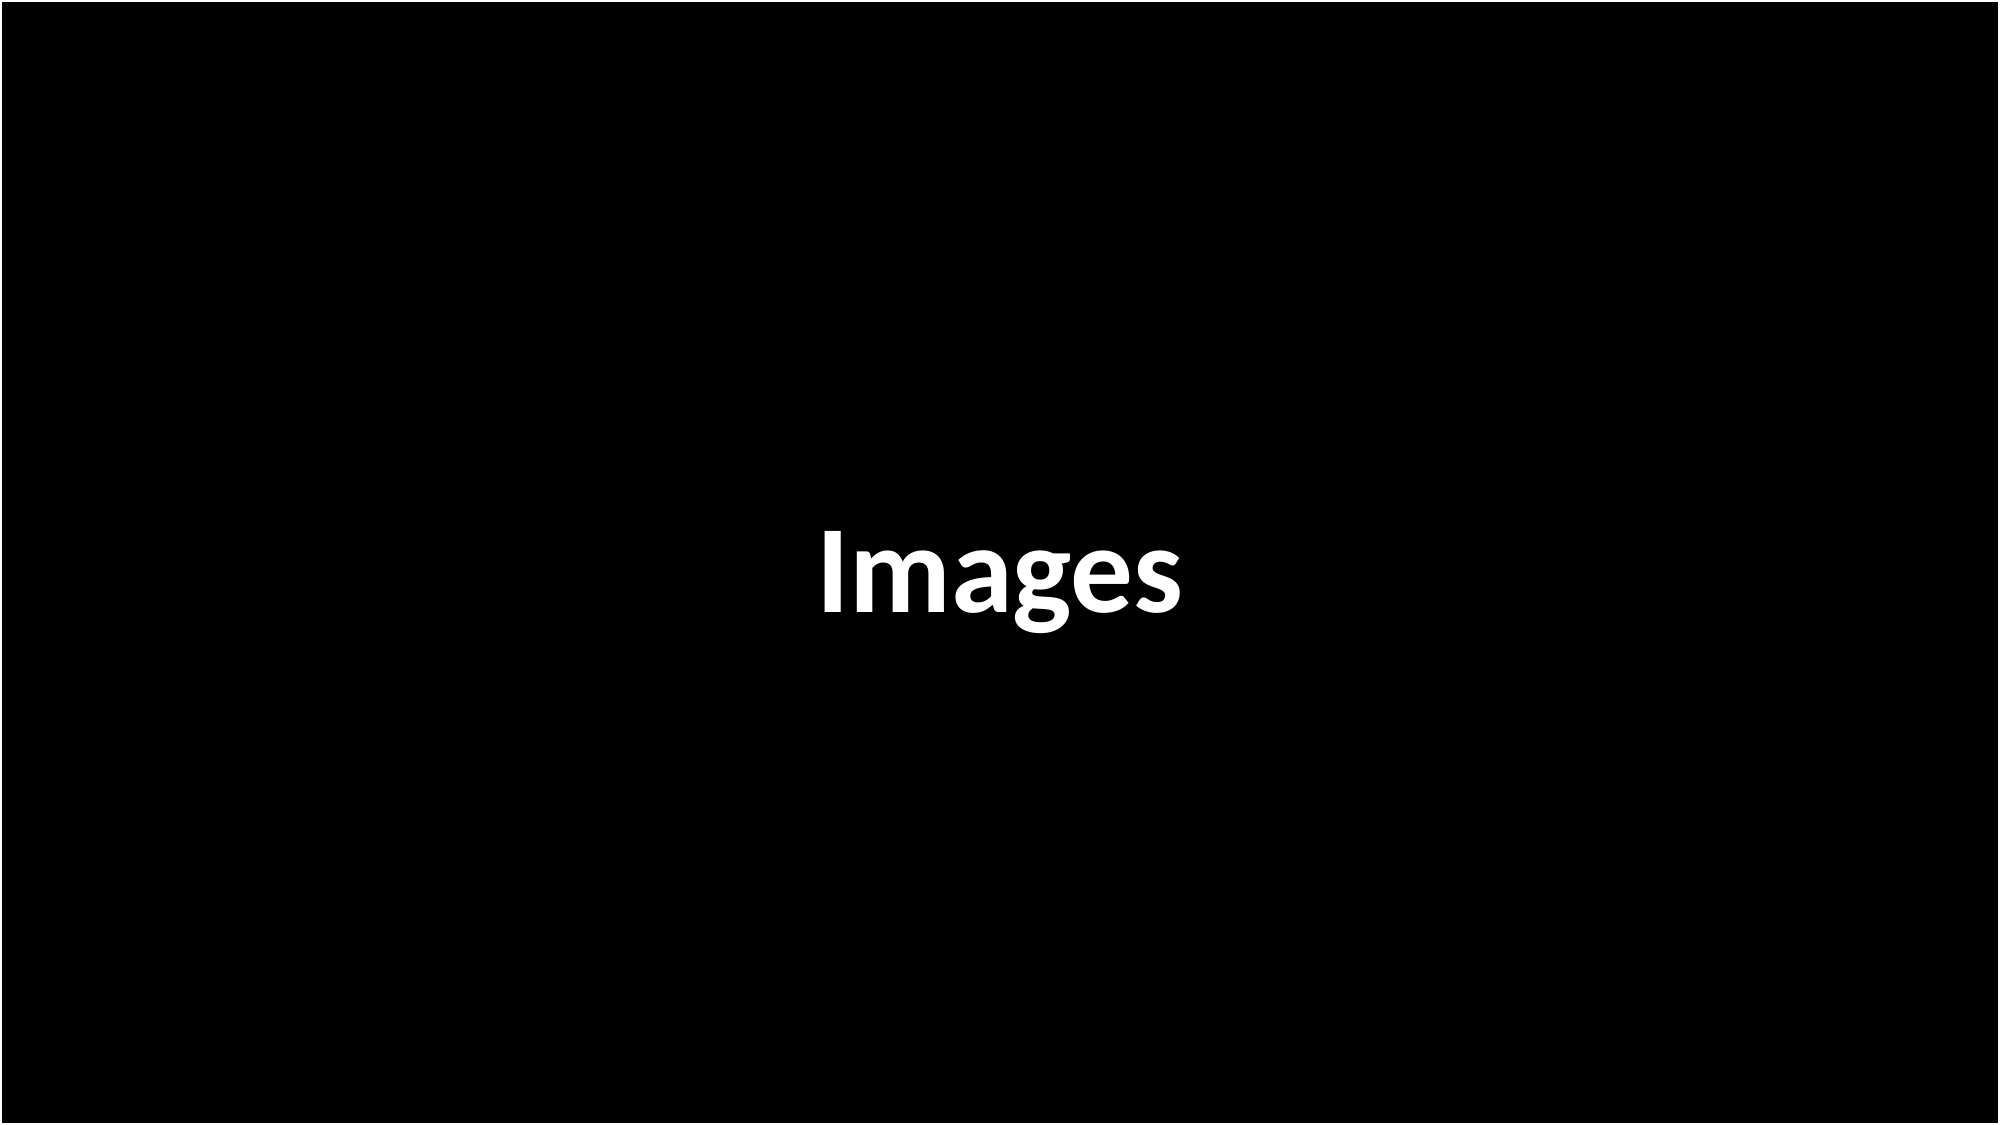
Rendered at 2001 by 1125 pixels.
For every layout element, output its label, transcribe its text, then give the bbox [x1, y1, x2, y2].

text_box Images [0, 0, 2000, 1125]
